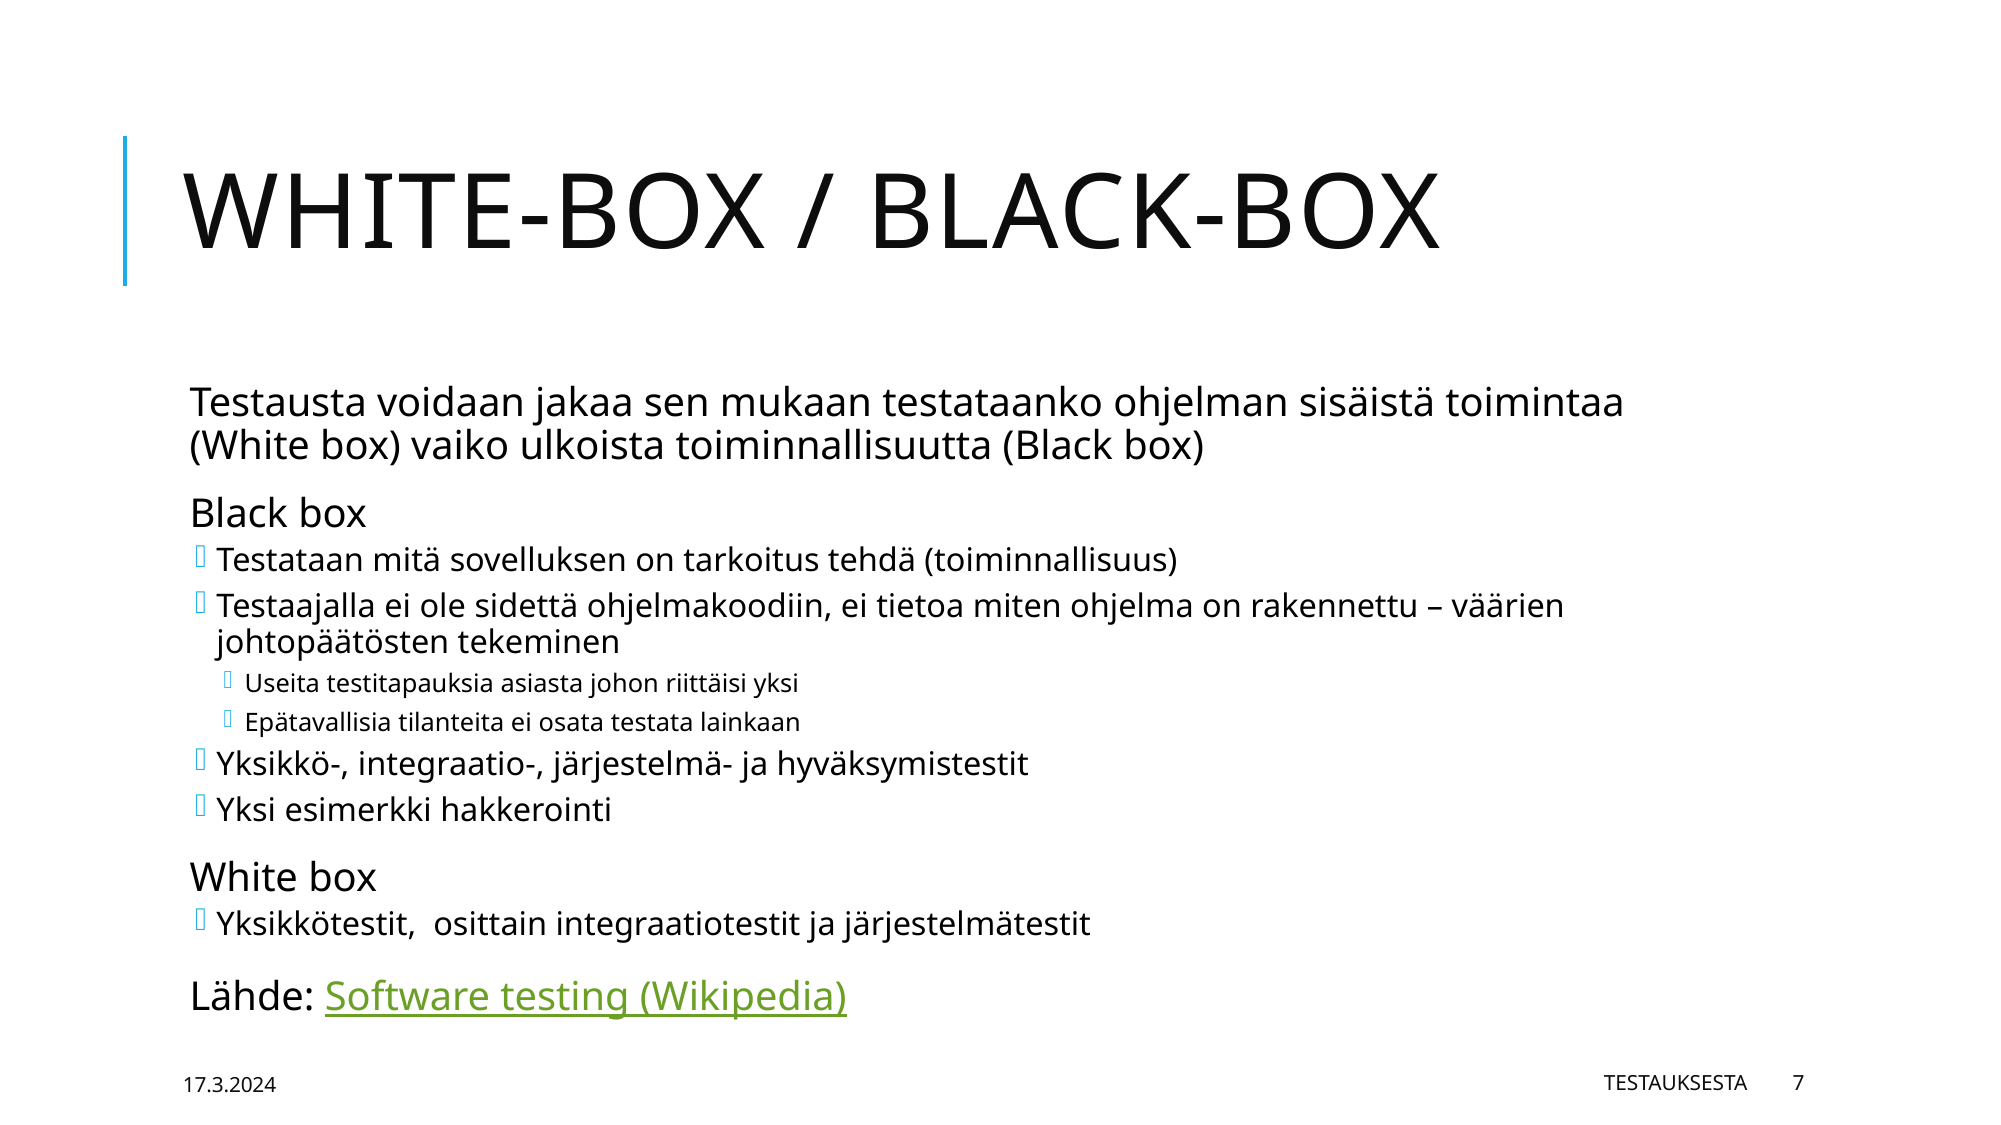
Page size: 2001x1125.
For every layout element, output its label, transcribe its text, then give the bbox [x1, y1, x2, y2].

list Testausta voidaan jakaa sen mukaan testataanko ohjelman sisäistä toimintaa (White box) vaiko ulkoista toiminnallisuutta (Black box) Black box Testataan mitä sovelluksen on tarkoitus tehdä (toiminnallisuus) Testaajalla ei ole sidettä ohjelmakoodiin, ei tietoa miten ohjelma on rakennettu – väärien johtopäätösten tekeminen Useita testitapauksia asiasta johon riittäisi yksi Epätavallisia tilanteita ei osata testata lainkaan Yksikkö-, integraatio-, järjestelmä- ja hyväksymistestit Yksi esimerkki hakkerointi White box Yksikkötestit, osittain integraatiotestit ja järjestelmätestit Lähde: Software testing (Wikipedia) [168, 375, 1763, 1035]
slide_number 7 [1777, 1061, 1938, 1107]
title White-box / Black-box [168, 96, 1763, 342]
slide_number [168, 1061, 522, 1107]
footer Testauksesta [794, 1061, 1763, 1107]
